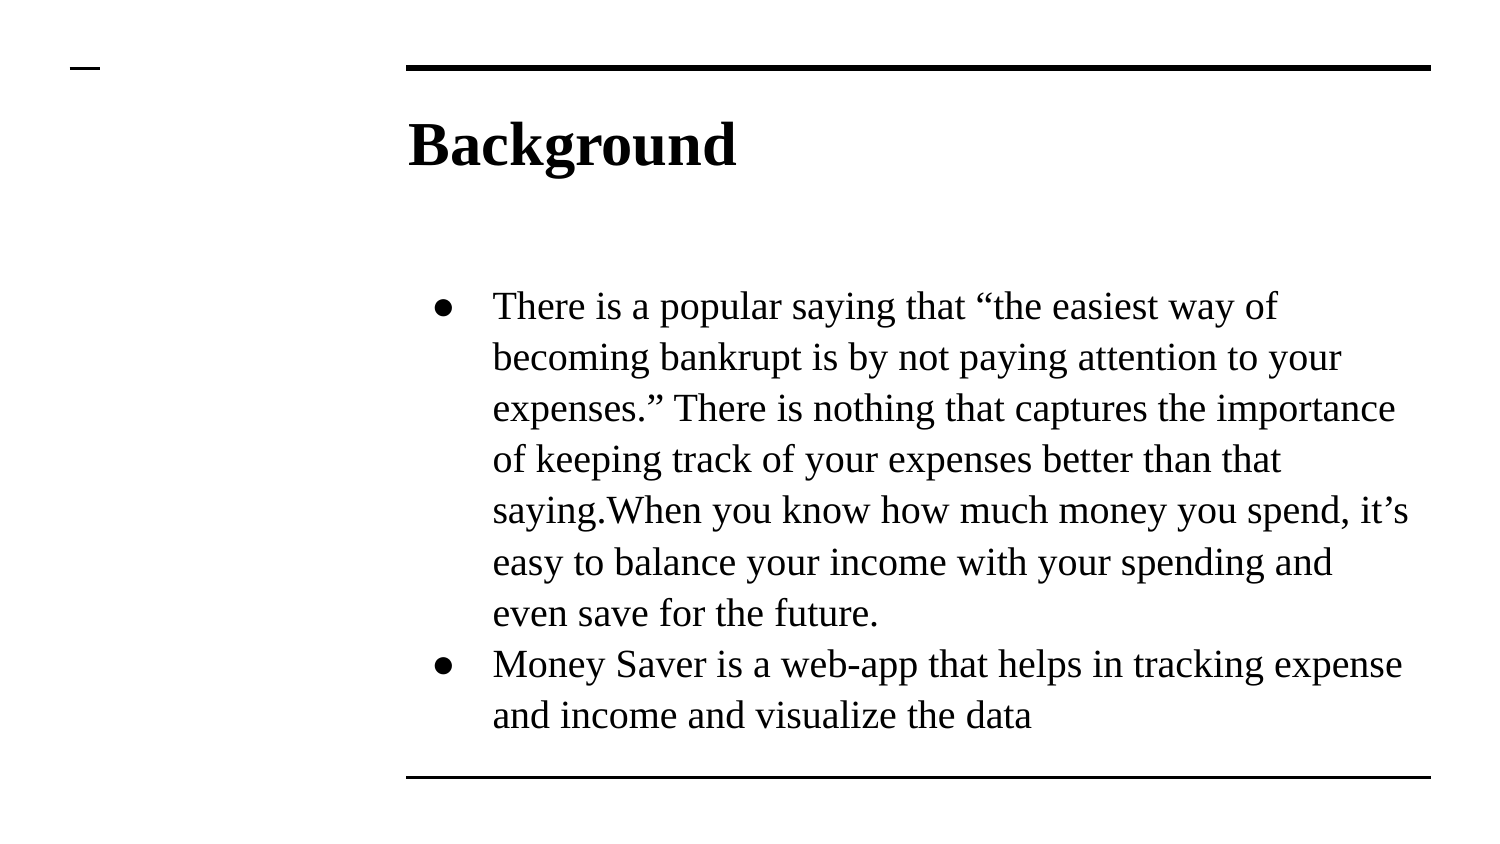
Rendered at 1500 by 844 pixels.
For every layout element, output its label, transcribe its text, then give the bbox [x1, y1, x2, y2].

list There is a popular saying that “the easiest way of becoming bankrupt is by not paying attention to your expenses.” There is nothing that captures the importance of keeping track of your expenses better than that saying.When you know how much money you spend, it’s easy to balance your income with your spending and even save for the future. Money Saver is a web-app that helps in tracking expense and income and visualize the data [395, 261, 1433, 755]
title Background [393, 94, 1431, 199]
